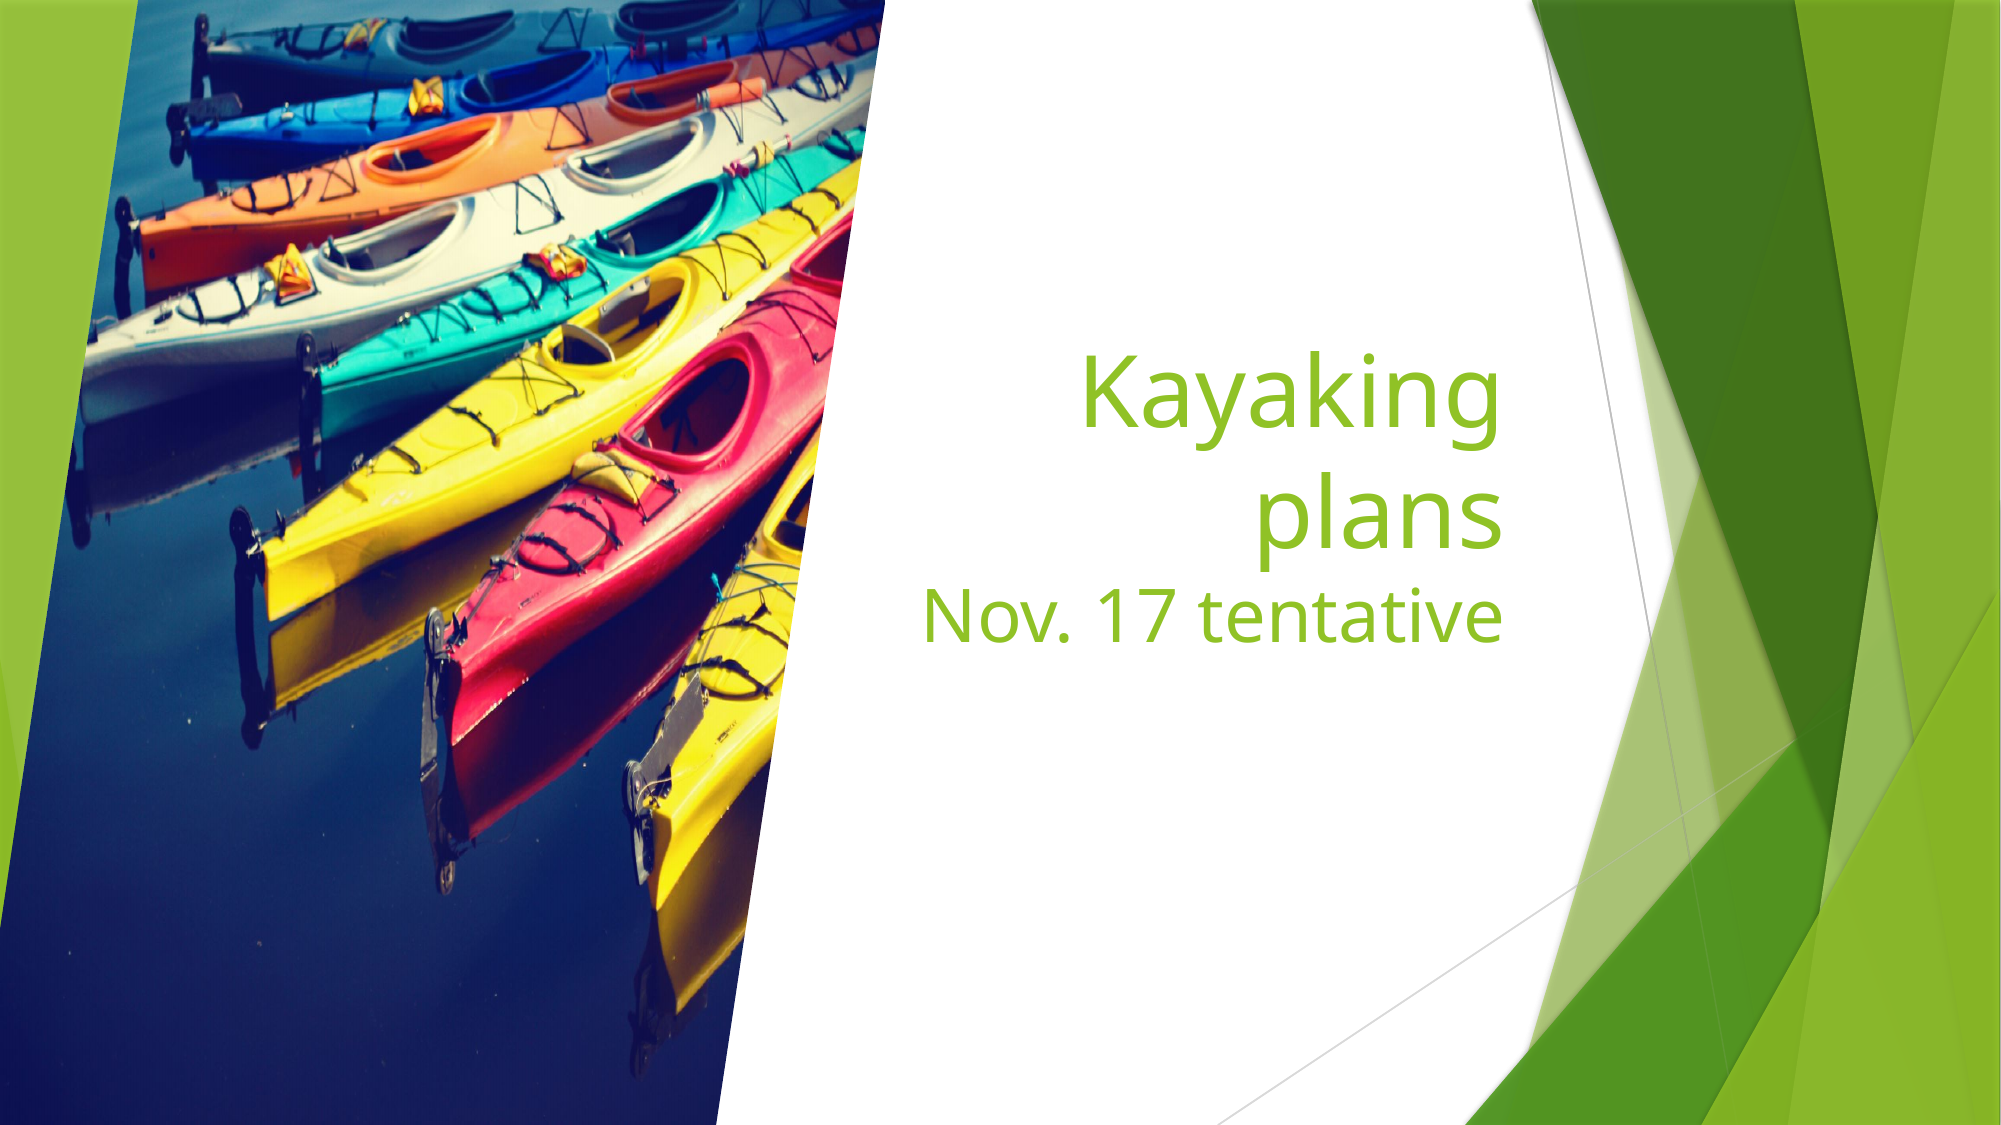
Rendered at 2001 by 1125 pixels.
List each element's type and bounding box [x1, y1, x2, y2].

text_box [887, 0, 2000, 1125]
picture [0, 0, 886, 1125]
